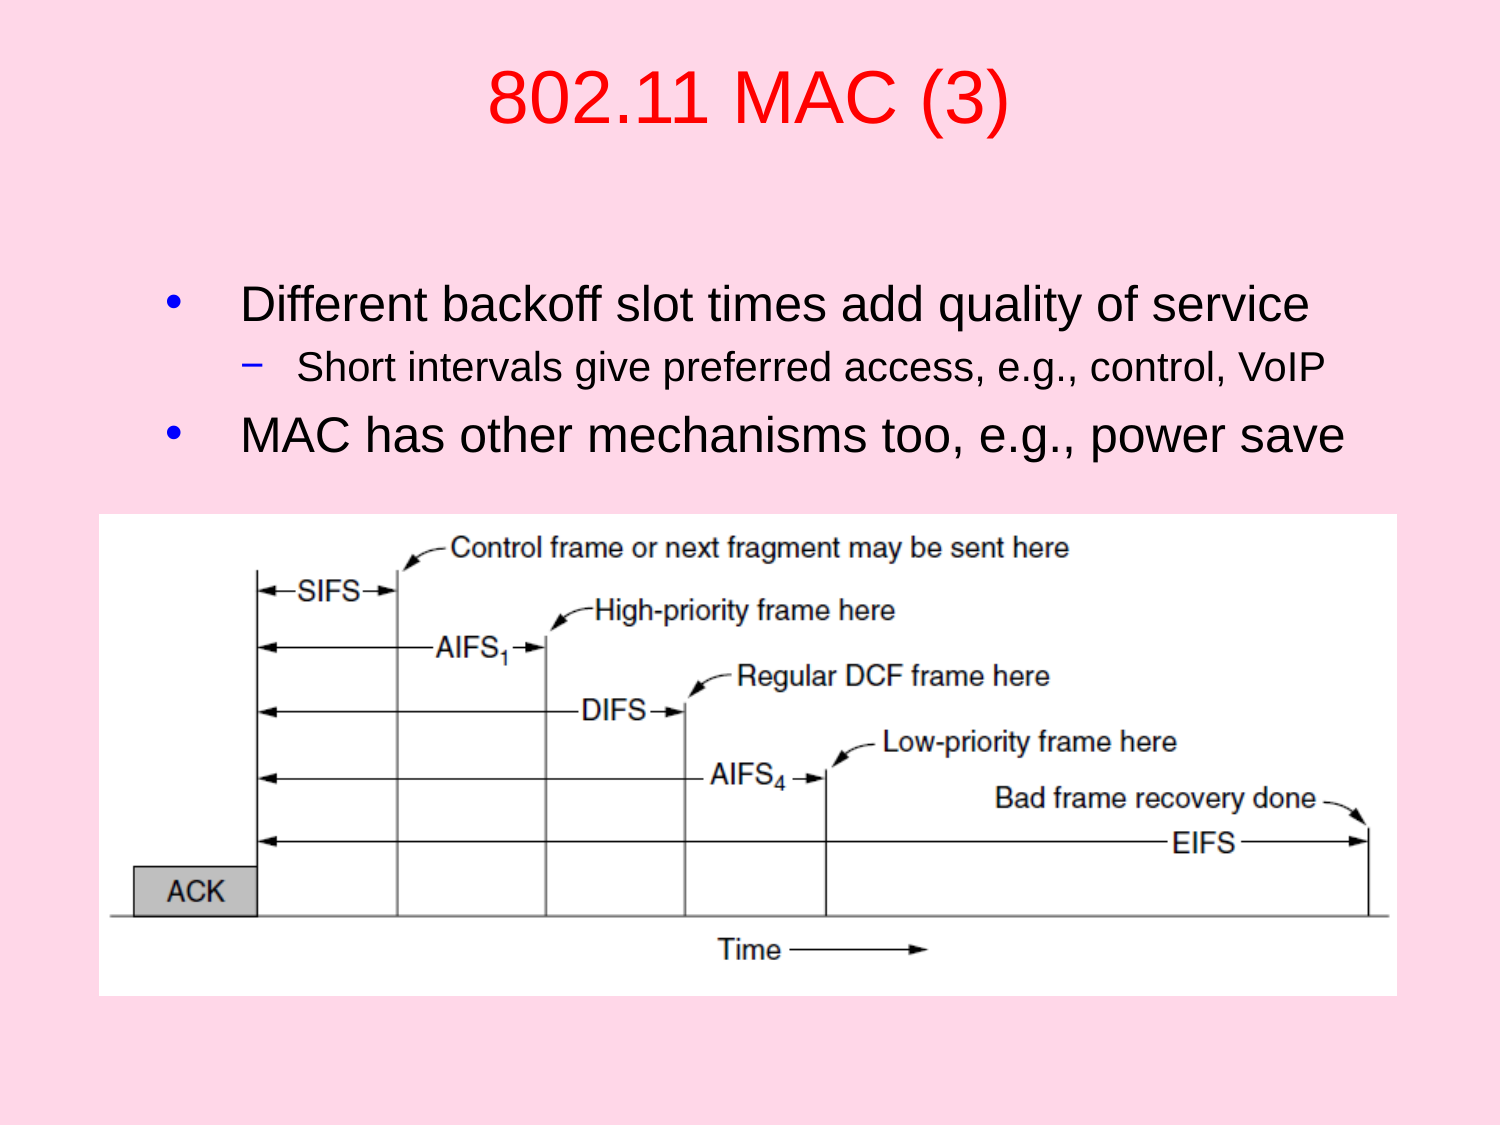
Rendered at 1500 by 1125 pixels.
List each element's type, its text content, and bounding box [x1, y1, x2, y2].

list Different backoff slot times add quality of service Short intervals give preferred access, e.g., control, VoIP MAC has other mechanisms too, e.g., power save [149, 263, 1429, 1020]
picture [98, 513, 1398, 996]
title 802.11 MAC (3) [0, 0, 1500, 188]
